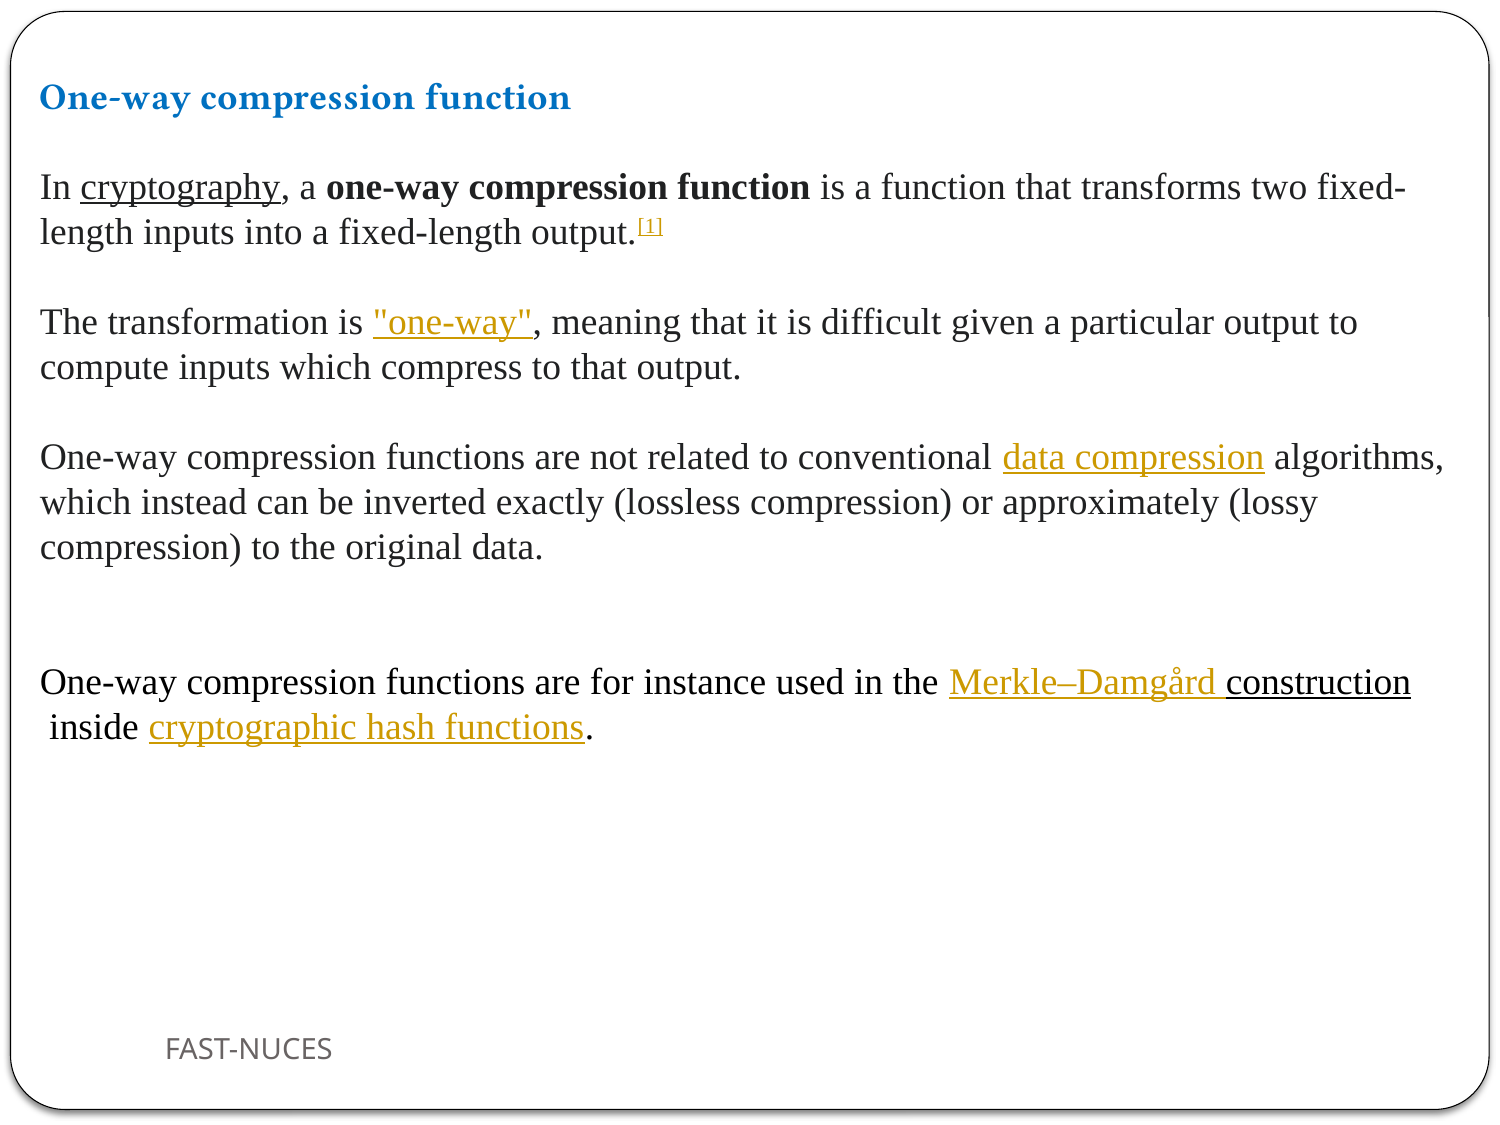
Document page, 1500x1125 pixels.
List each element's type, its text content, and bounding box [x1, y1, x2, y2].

footer FAST-NUCES [150, 1012, 800, 1088]
text_box One-way compression function In cryptography, a one-way compression function is a function that transforms two fixed-length inputs into a fixed-length output.[1] The transformation is "one-way", meaning that it is difficult given a particular output to compute inputs which compress to that output. One-way compression functions are not related to conventional data compression algorithms, which instead can be inverted exactly (lossless compression) or approximately (lossy compression) to the original data. One-way compression functions are for instance used in the Merkle–Damgård construction inside cryptographic hash functions. [24, 64, 1475, 845]
